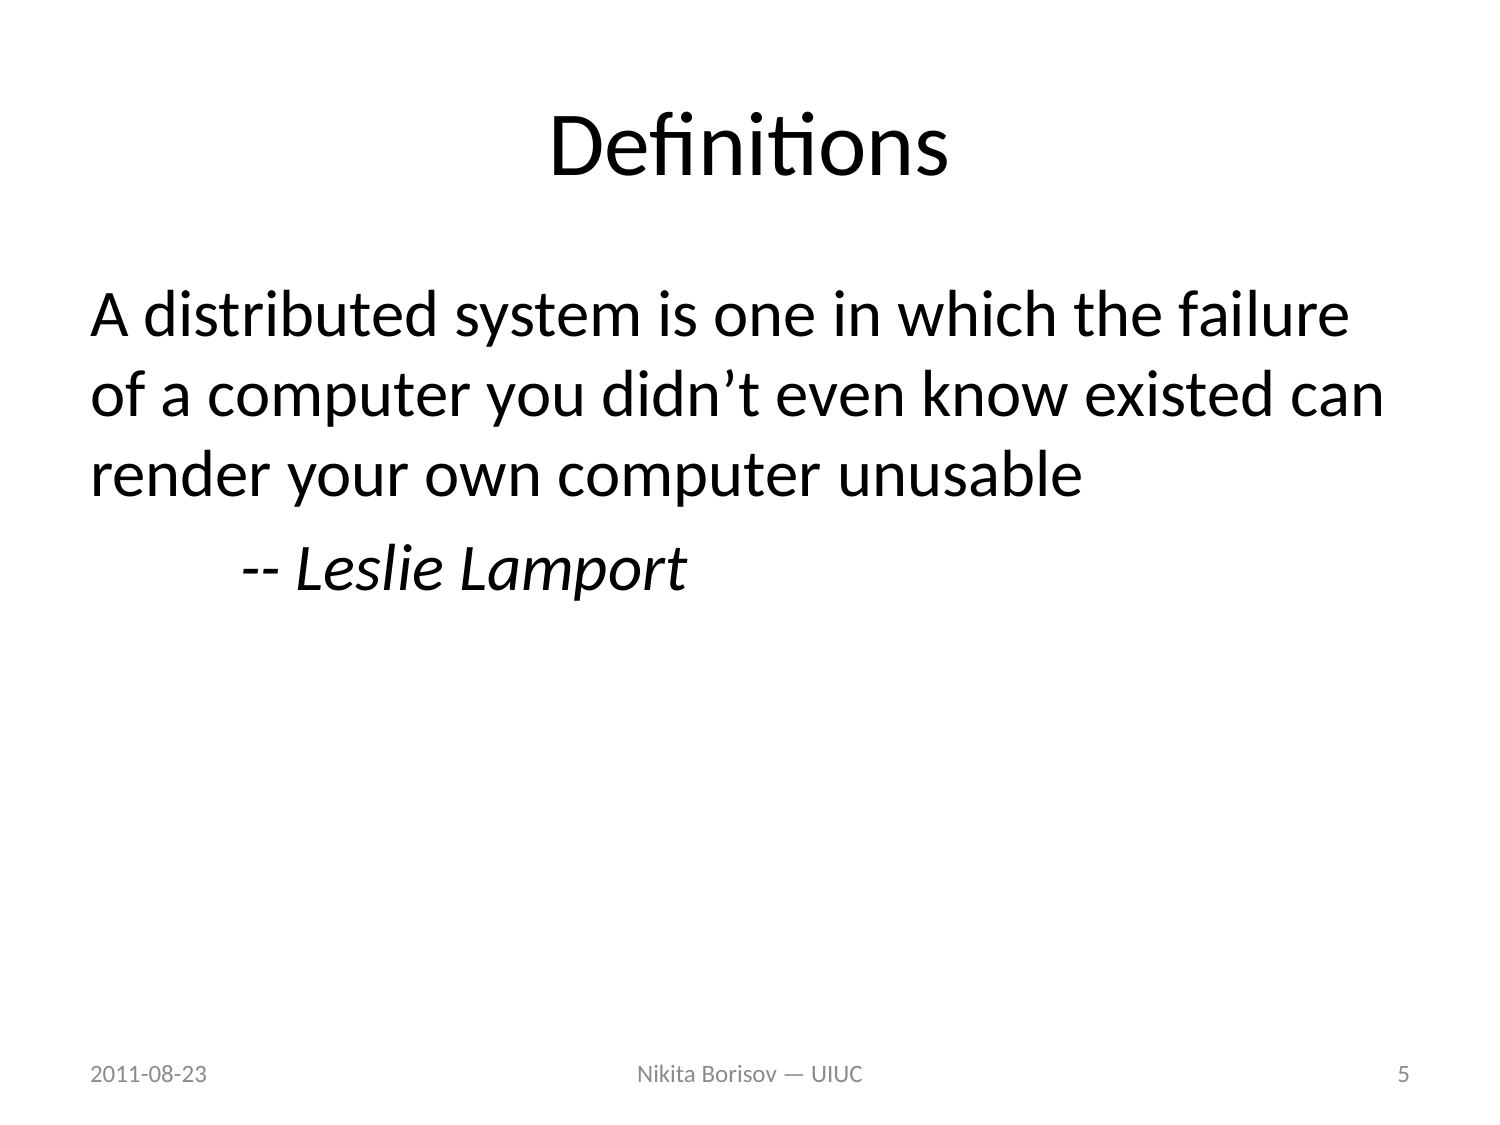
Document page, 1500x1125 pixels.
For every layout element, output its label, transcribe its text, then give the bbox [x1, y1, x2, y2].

footer Nikita Borisov — UIUC [512, 1042, 988, 1103]
slide_number 5 [1074, 1042, 1425, 1103]
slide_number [75, 1042, 425, 1103]
list A distributed system is one in which the failure of a computer you didn’t even know existed can render your own computer unusable -- Leslie Lamport [75, 262, 1425, 1005]
title Definitions [75, 45, 1425, 233]
